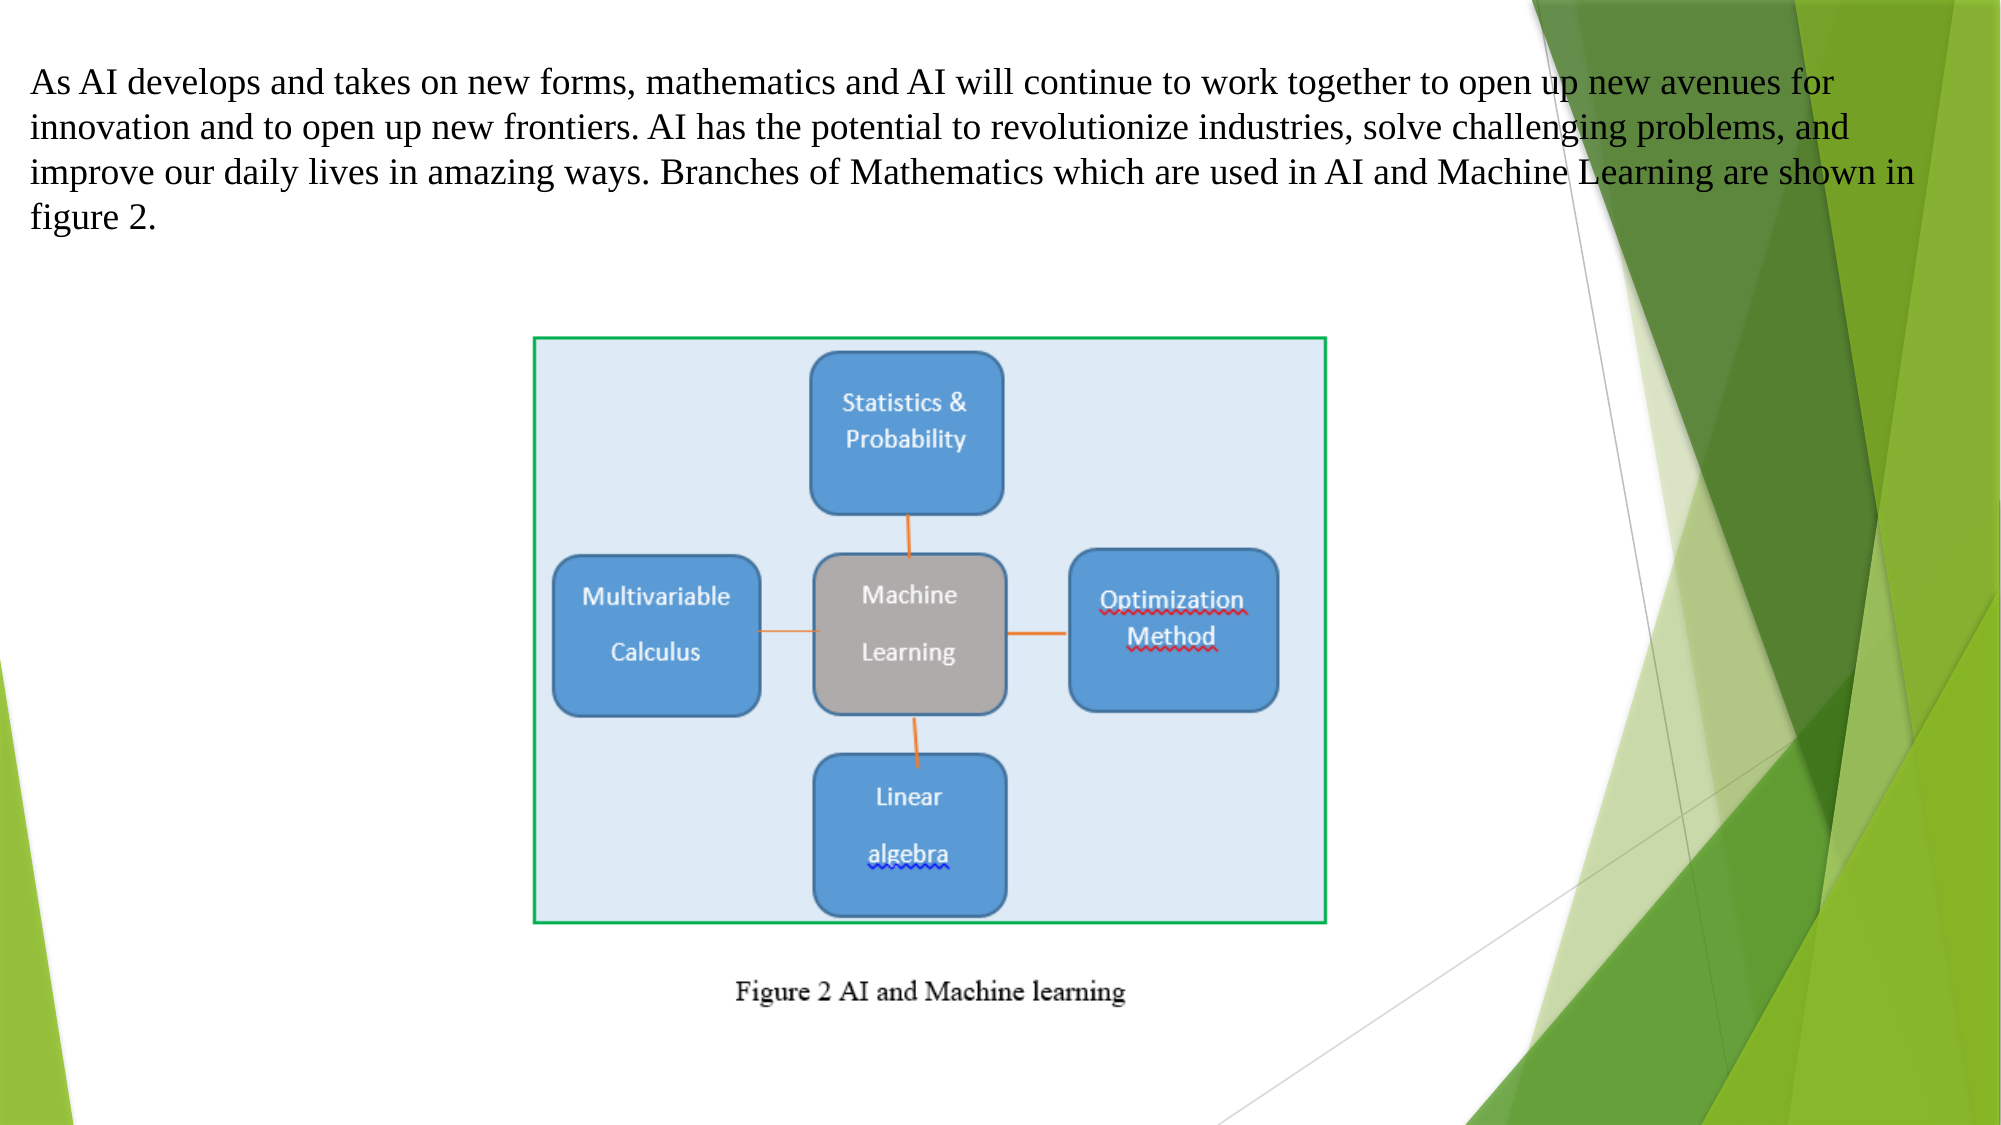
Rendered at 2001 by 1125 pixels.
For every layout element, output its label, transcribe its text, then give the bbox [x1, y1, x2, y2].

text_box As AI develops and takes on new forms, mathematics and AI will continue to work together to open up new avenues for innovation and to open up new frontiers. AI has the potential to revolutionize industries, solve challenging problems, and improve our daily lives in amazing ways. Branches of Mathematics which are used in AI and Machine Learning are shown in figure 2. [14, 49, 1969, 245]
picture [502, 315, 1348, 1012]
